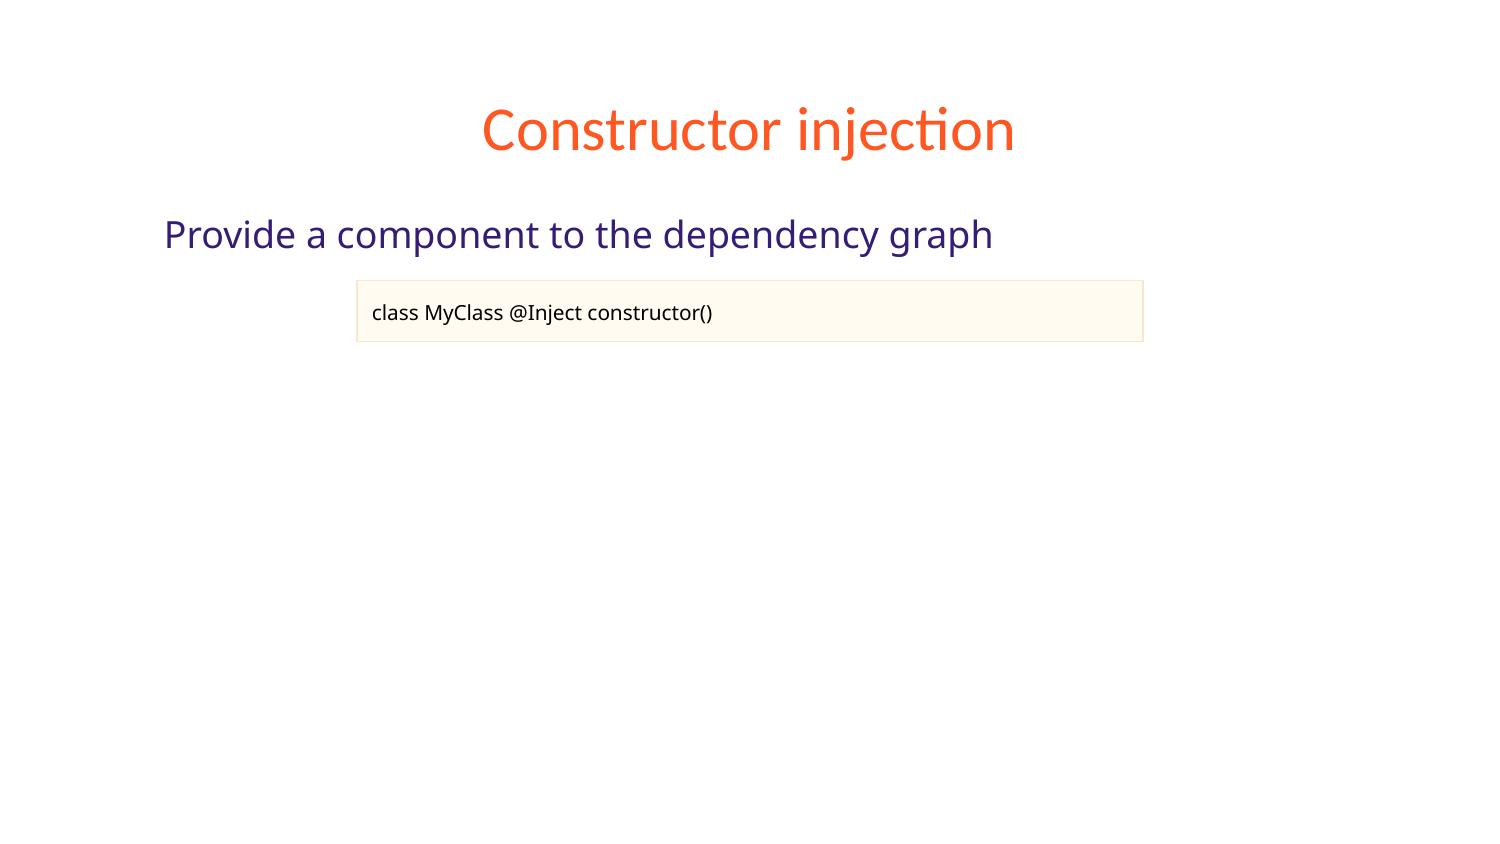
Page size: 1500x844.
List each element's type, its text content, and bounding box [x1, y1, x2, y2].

text_box class MyClass @Inject constructor() [356, 280, 1144, 342]
list Provide a component to the dependency graph [148, 189, 1350, 750]
title Constructor injection [51, 72, 1449, 167]
